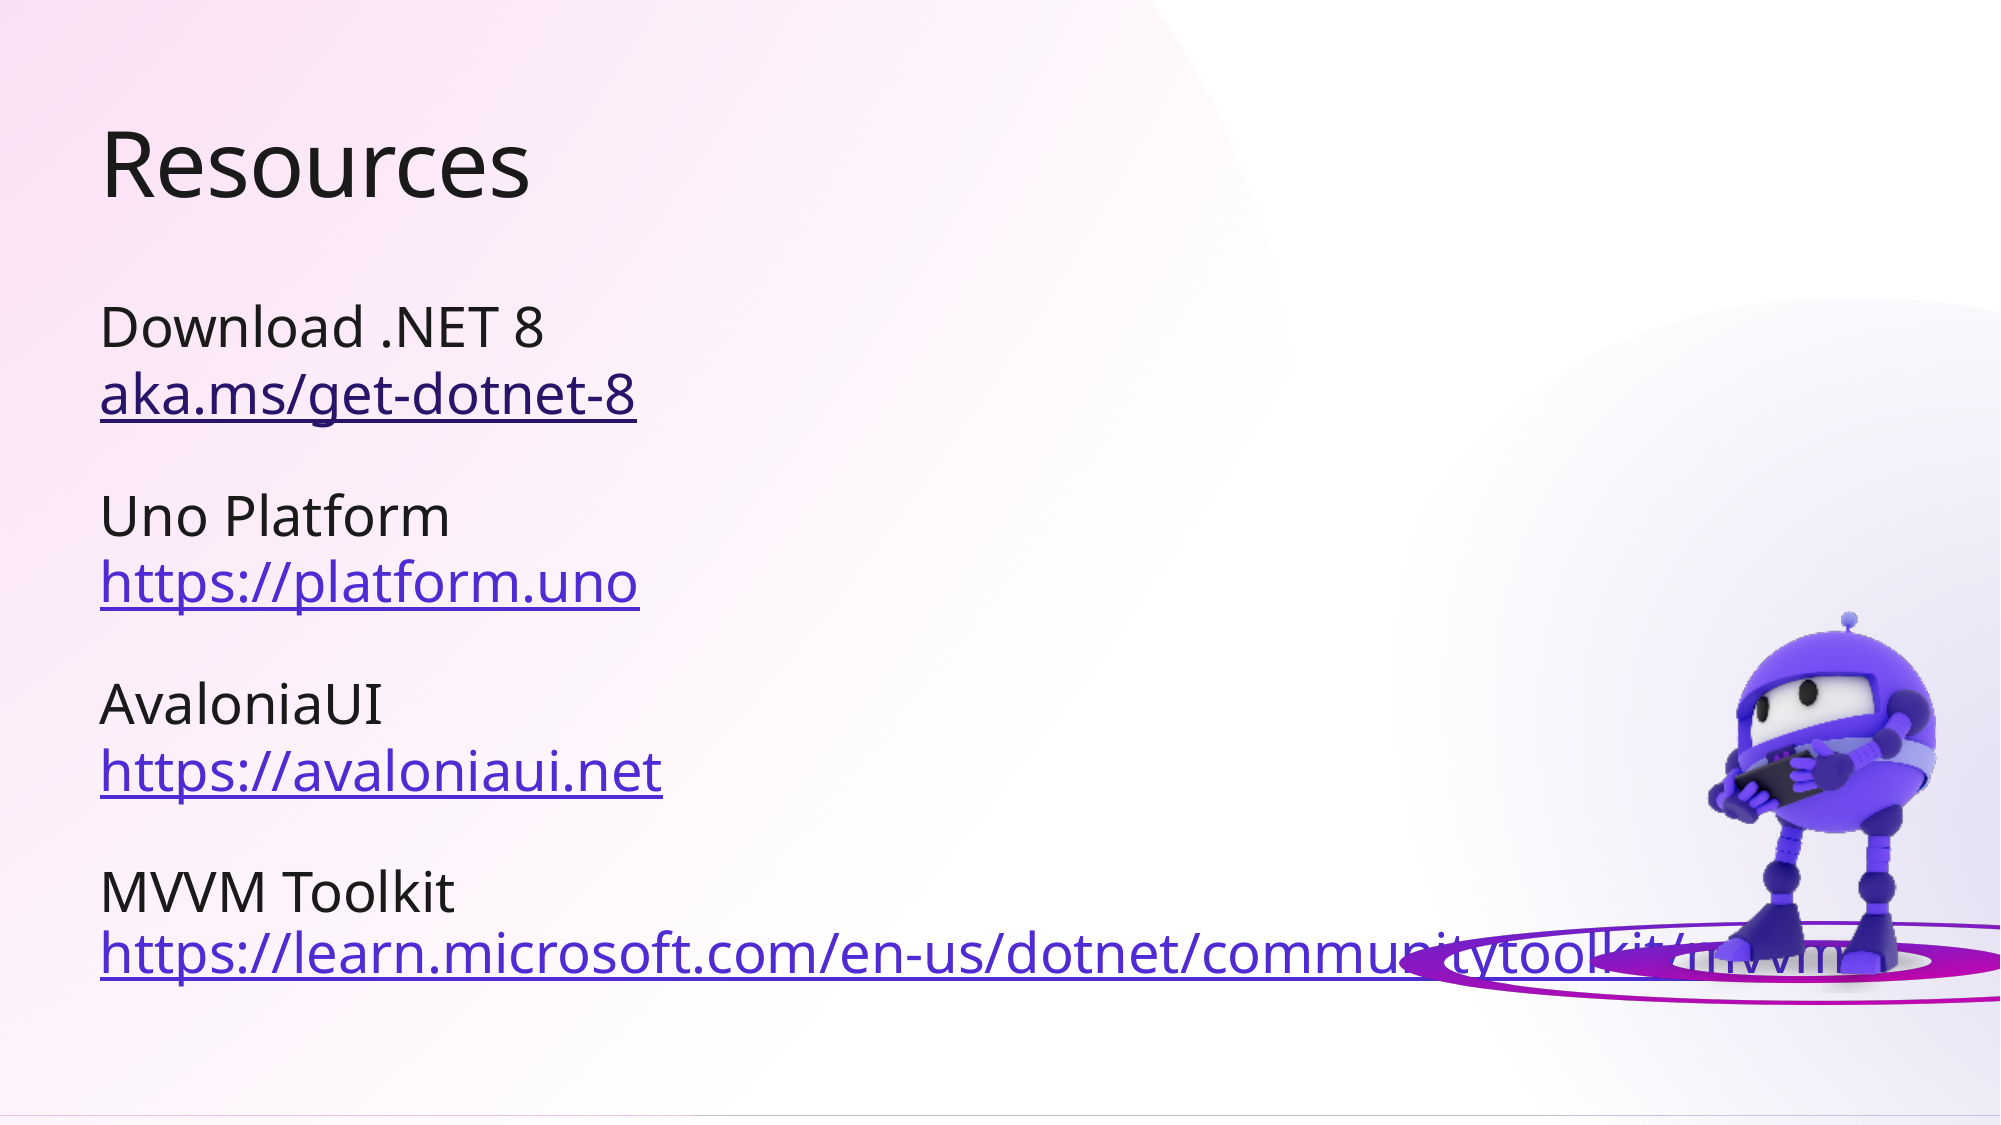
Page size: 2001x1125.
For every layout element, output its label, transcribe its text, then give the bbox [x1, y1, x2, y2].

list Download .NET 8 aka.ms/get-dotnet-8 Uno Platform https://platform.uno AvaloniaUI https://avaloniaui.net MVVM Toolkit https://learn.microsoft.com/en-us/dotnet/communitytoolkit/mvvm/ [99, 299, 1900, 1025]
title Resources [99, 99, 1900, 235]
picture [0, 0, 2001, 1125]
